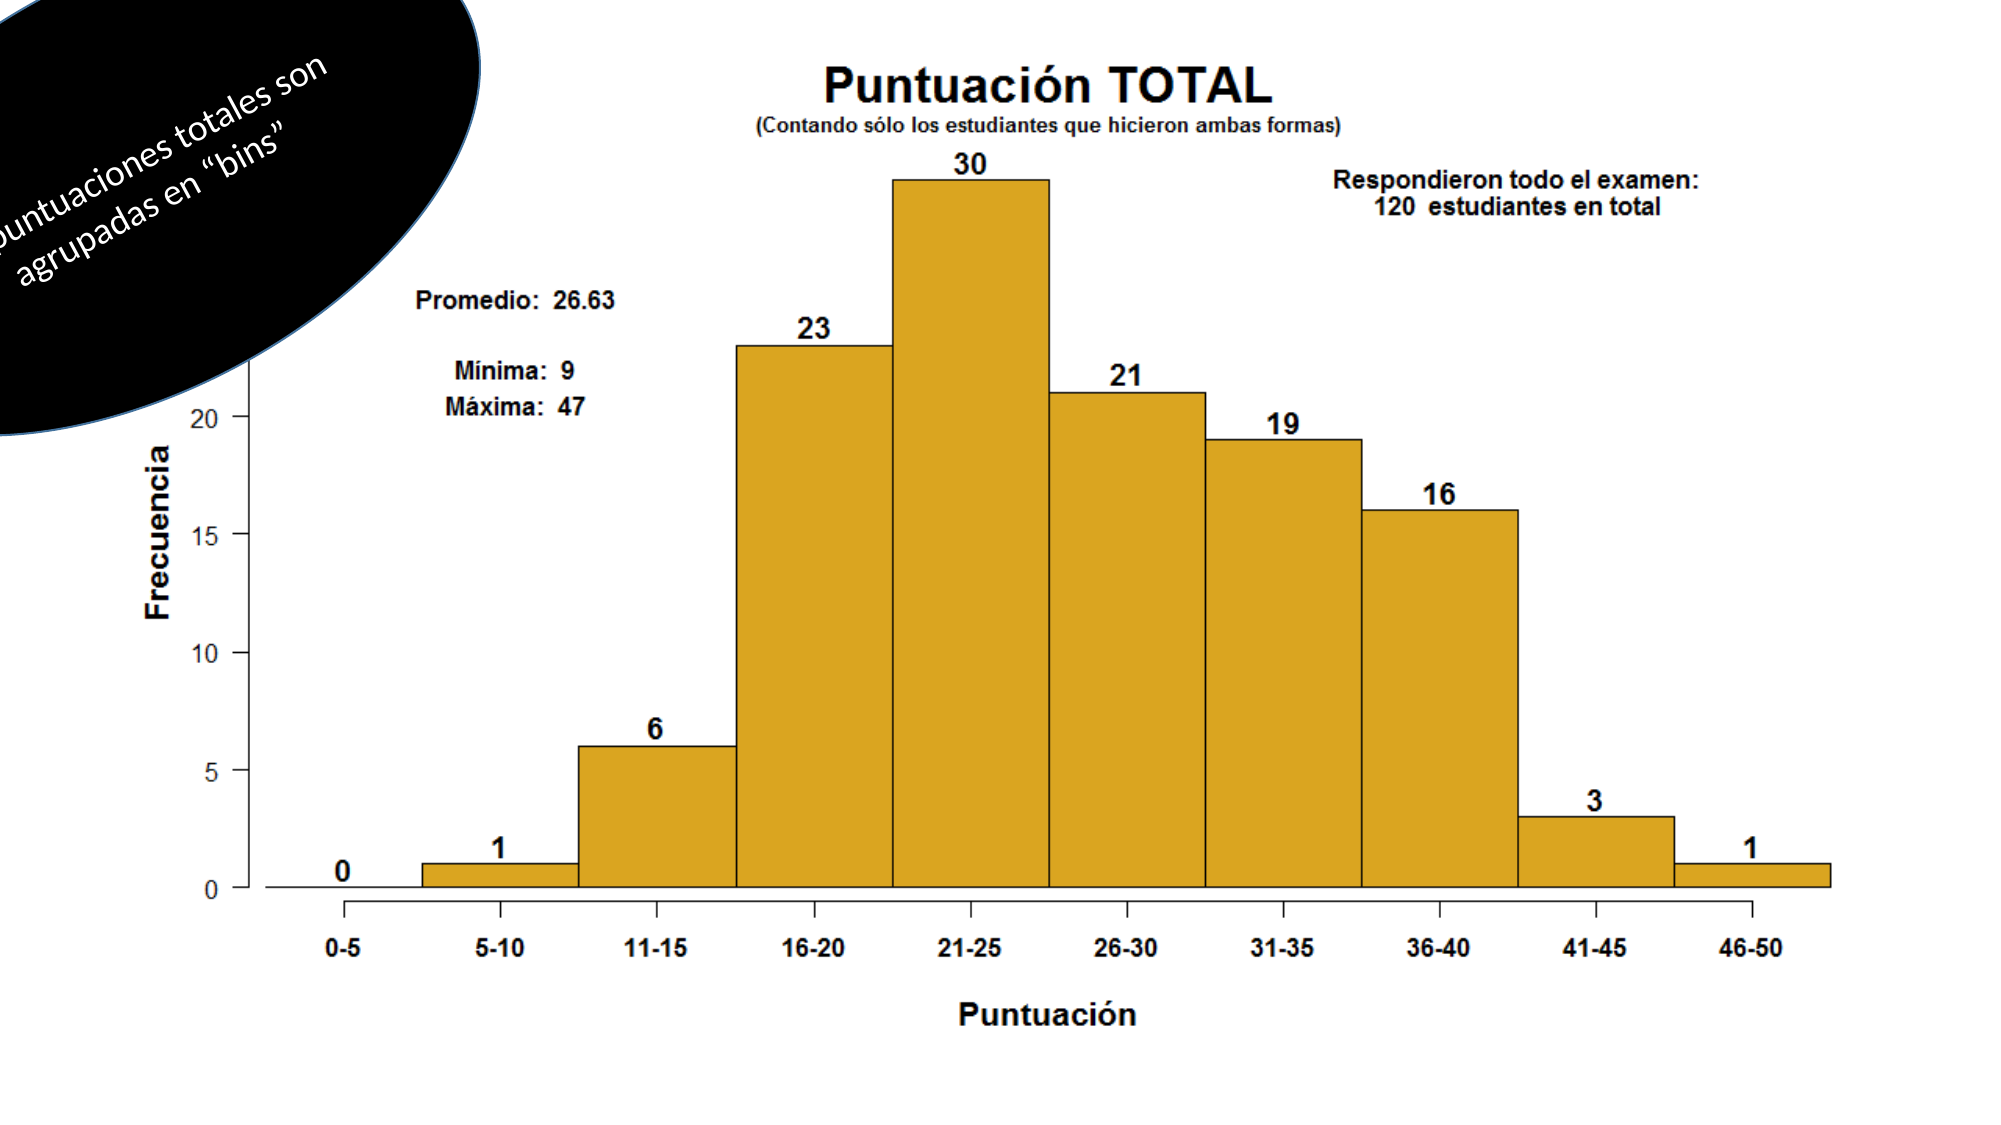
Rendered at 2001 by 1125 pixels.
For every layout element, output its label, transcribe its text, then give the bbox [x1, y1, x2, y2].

picture [114, 59, 1863, 1040]
text_box Las puntuaciones totales son agrupadas en “bins” [0, 0, 481, 437]
